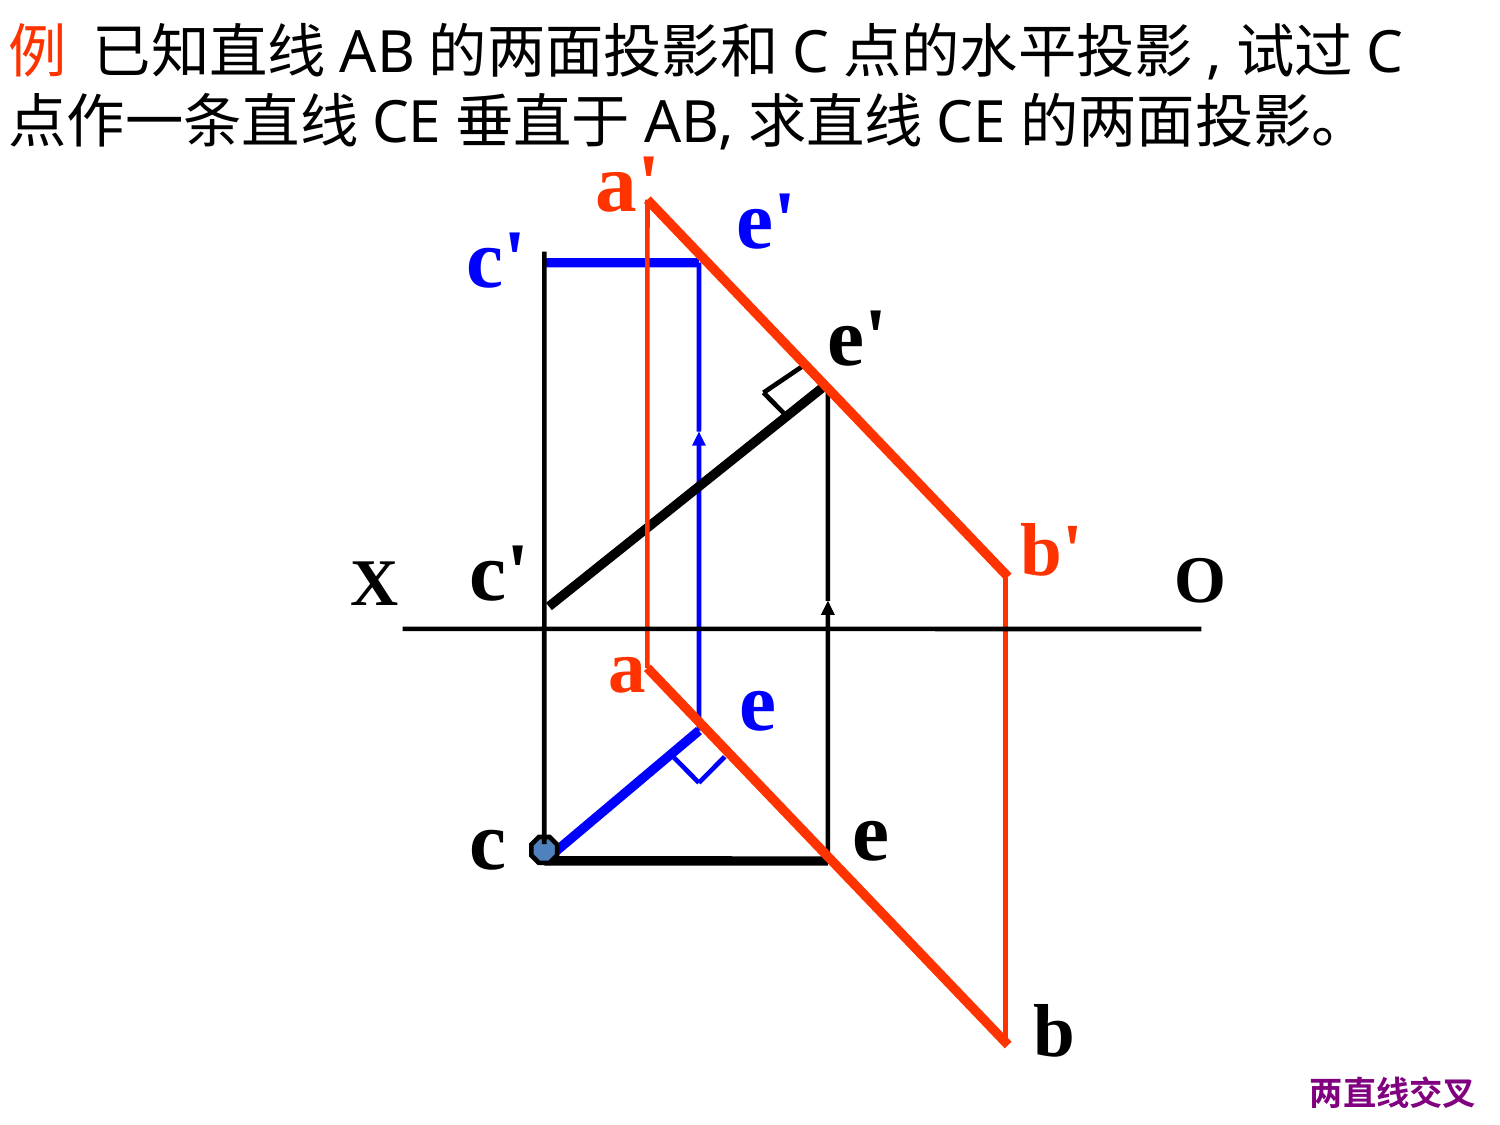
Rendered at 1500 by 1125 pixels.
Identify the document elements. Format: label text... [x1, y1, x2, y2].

text_box 两直线交叉 [1294, 1064, 1491, 1120]
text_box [0, 7, 1483, 1080]
